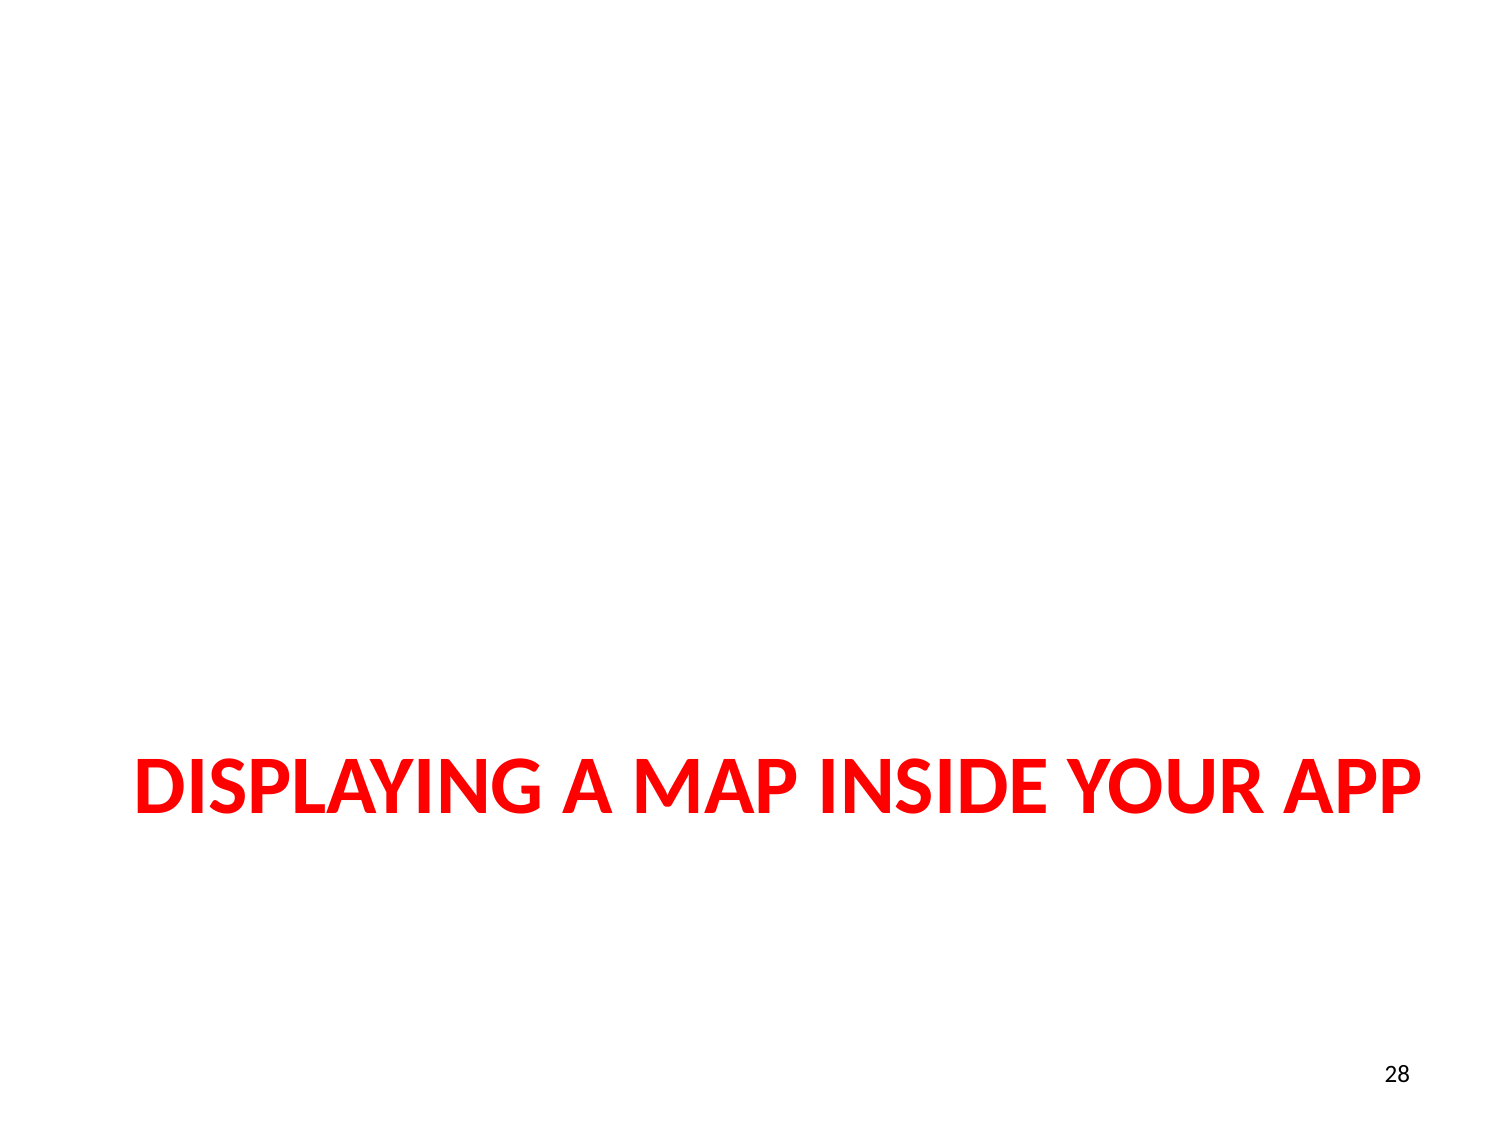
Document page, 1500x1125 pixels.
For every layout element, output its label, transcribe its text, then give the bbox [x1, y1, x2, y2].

slide_number 28 [1074, 1042, 1425, 1103]
title displaying a map inside your app [118, 722, 1463, 947]
